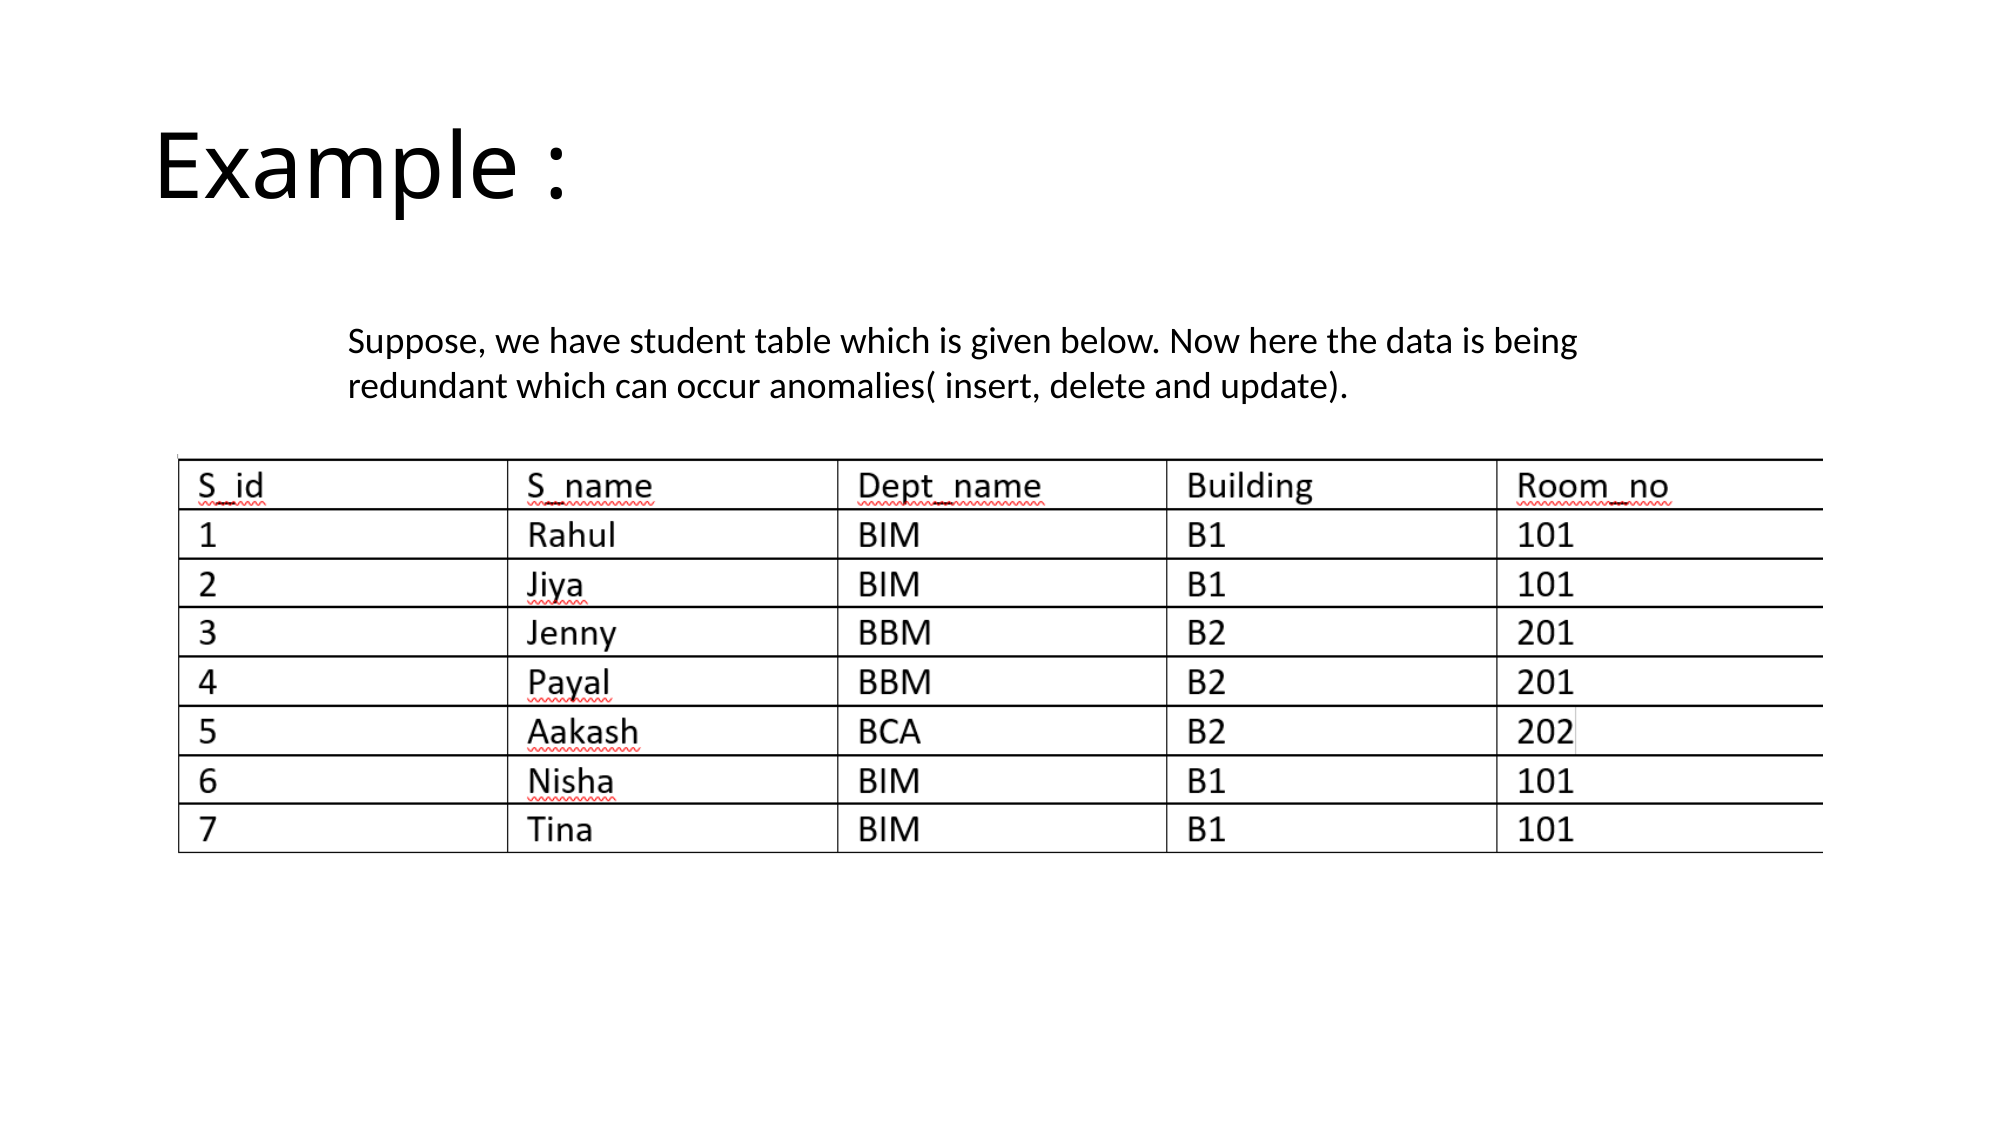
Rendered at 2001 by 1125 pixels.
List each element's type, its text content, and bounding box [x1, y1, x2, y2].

picture [177, 454, 1823, 859]
title Example : [137, 59, 1863, 278]
text_box Suppose, we have student table which is given below. Now here the data is being redundant which can occur anomalies( insert, delete and update). [333, 308, 1744, 414]
